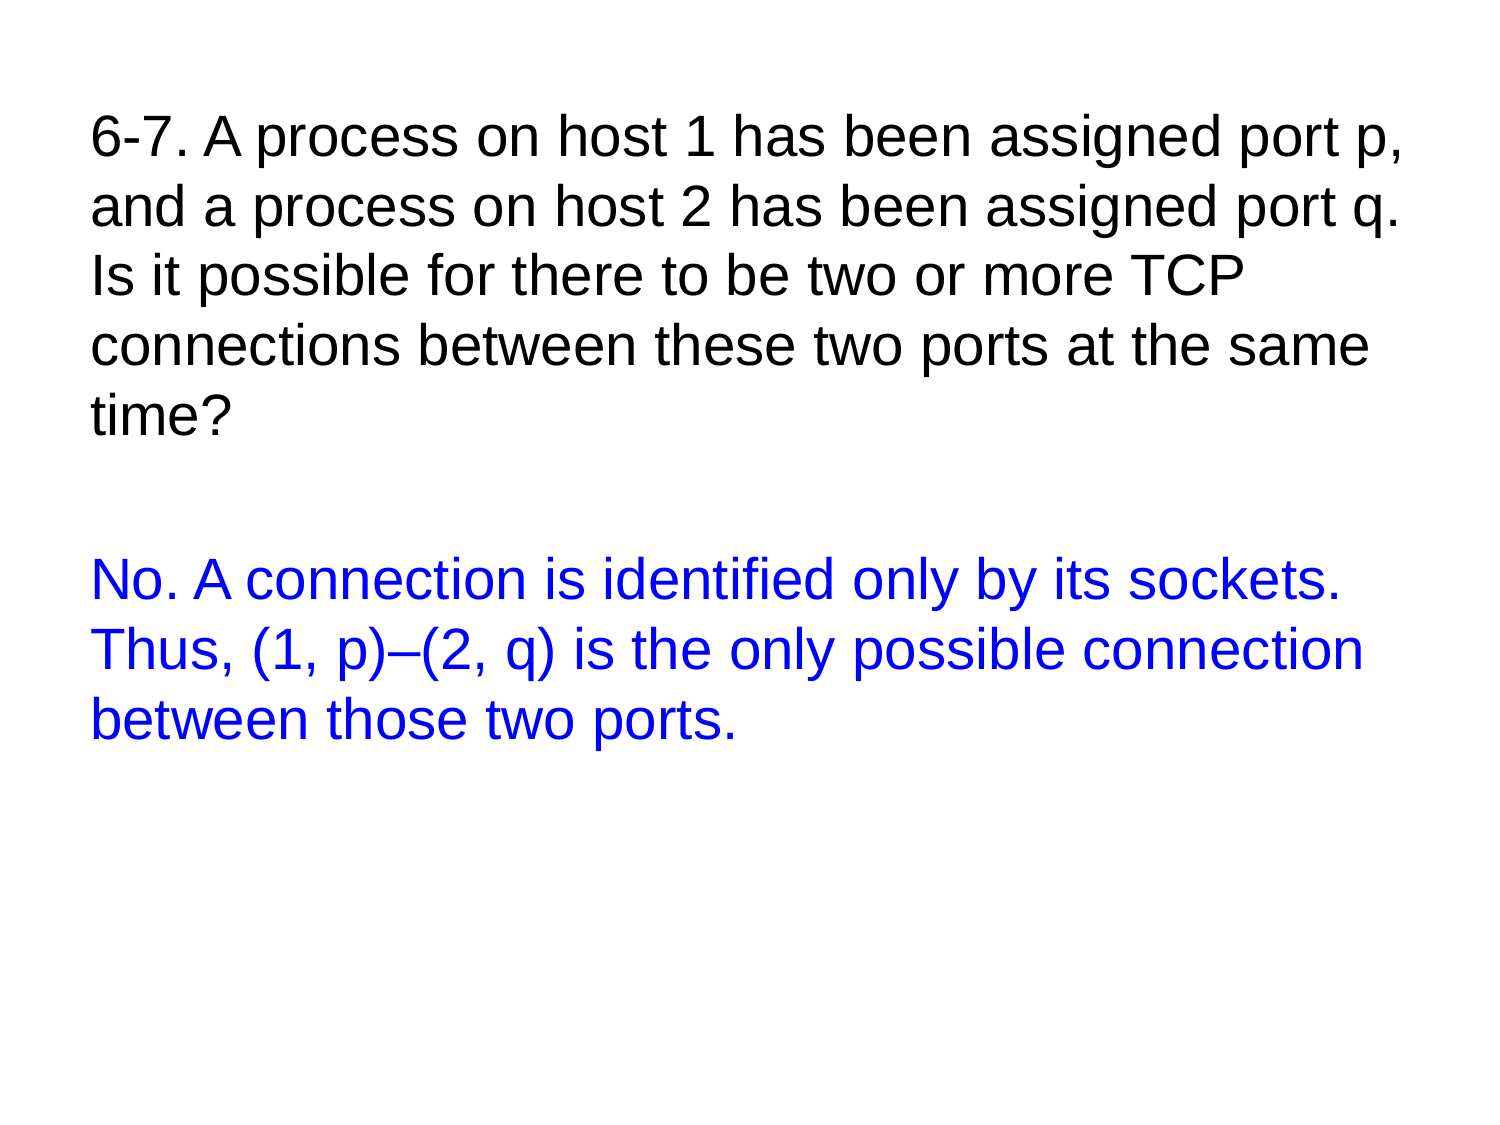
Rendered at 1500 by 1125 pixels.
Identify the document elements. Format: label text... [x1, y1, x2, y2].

list 6-7. A process on host 1 has been assigned port p, and a process on host 2 has been assigned port q. Is it possible for there to be two or more TCP connections between these two ports at the same time? No. A connection is identiﬁed only by its sockets. Thus, (1, p)–(2, q) is the only possible connection between those two ports. [75, 90, 1425, 1000]
